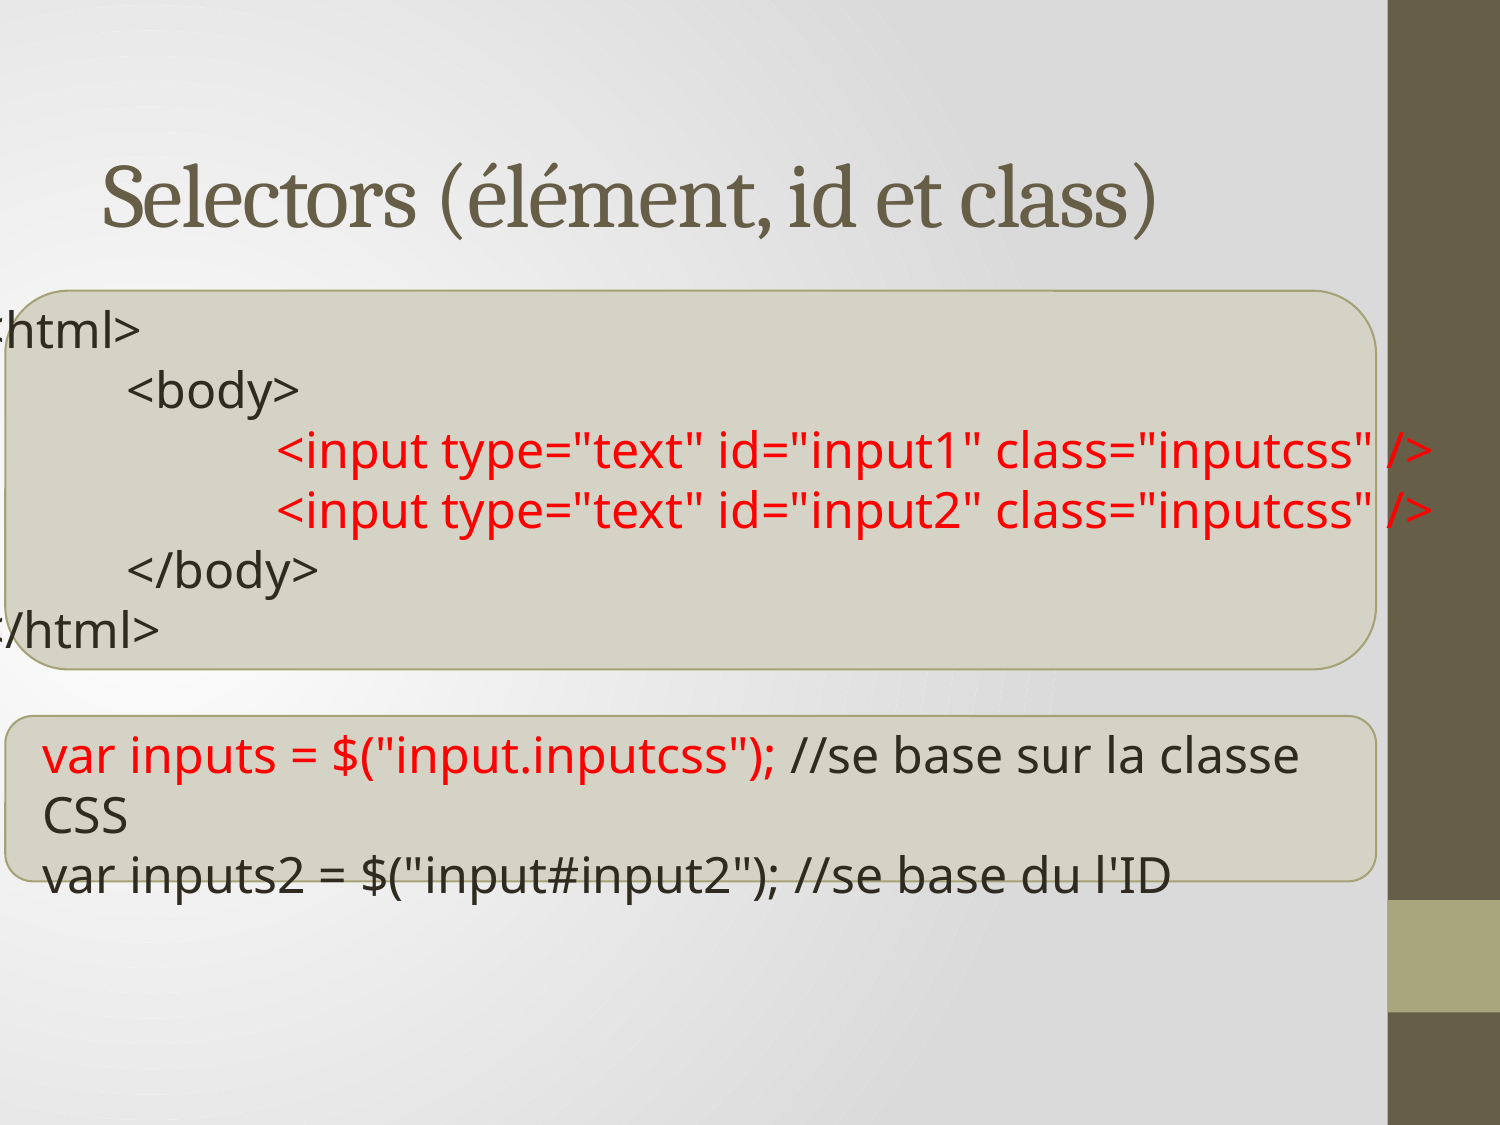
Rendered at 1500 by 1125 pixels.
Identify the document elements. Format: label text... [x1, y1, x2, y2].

text_box [45, 666, 1337, 671]
text_box <html> <body> <input type="text" id="input1" class="inputcss" /> <input type="text" id="input2" class="inputcss" /> </body> </html> [0, 290, 1463, 666]
title Selectors (élément, id et class) [88, 54, 1326, 254]
text_box [4, 715, 27, 882]
text_box var inputs = $("input.inputcss"); //se base sur la classe CSS var inputs2 = $("input#input2"); //se base du l'ID [27, 715, 1388, 1031]
